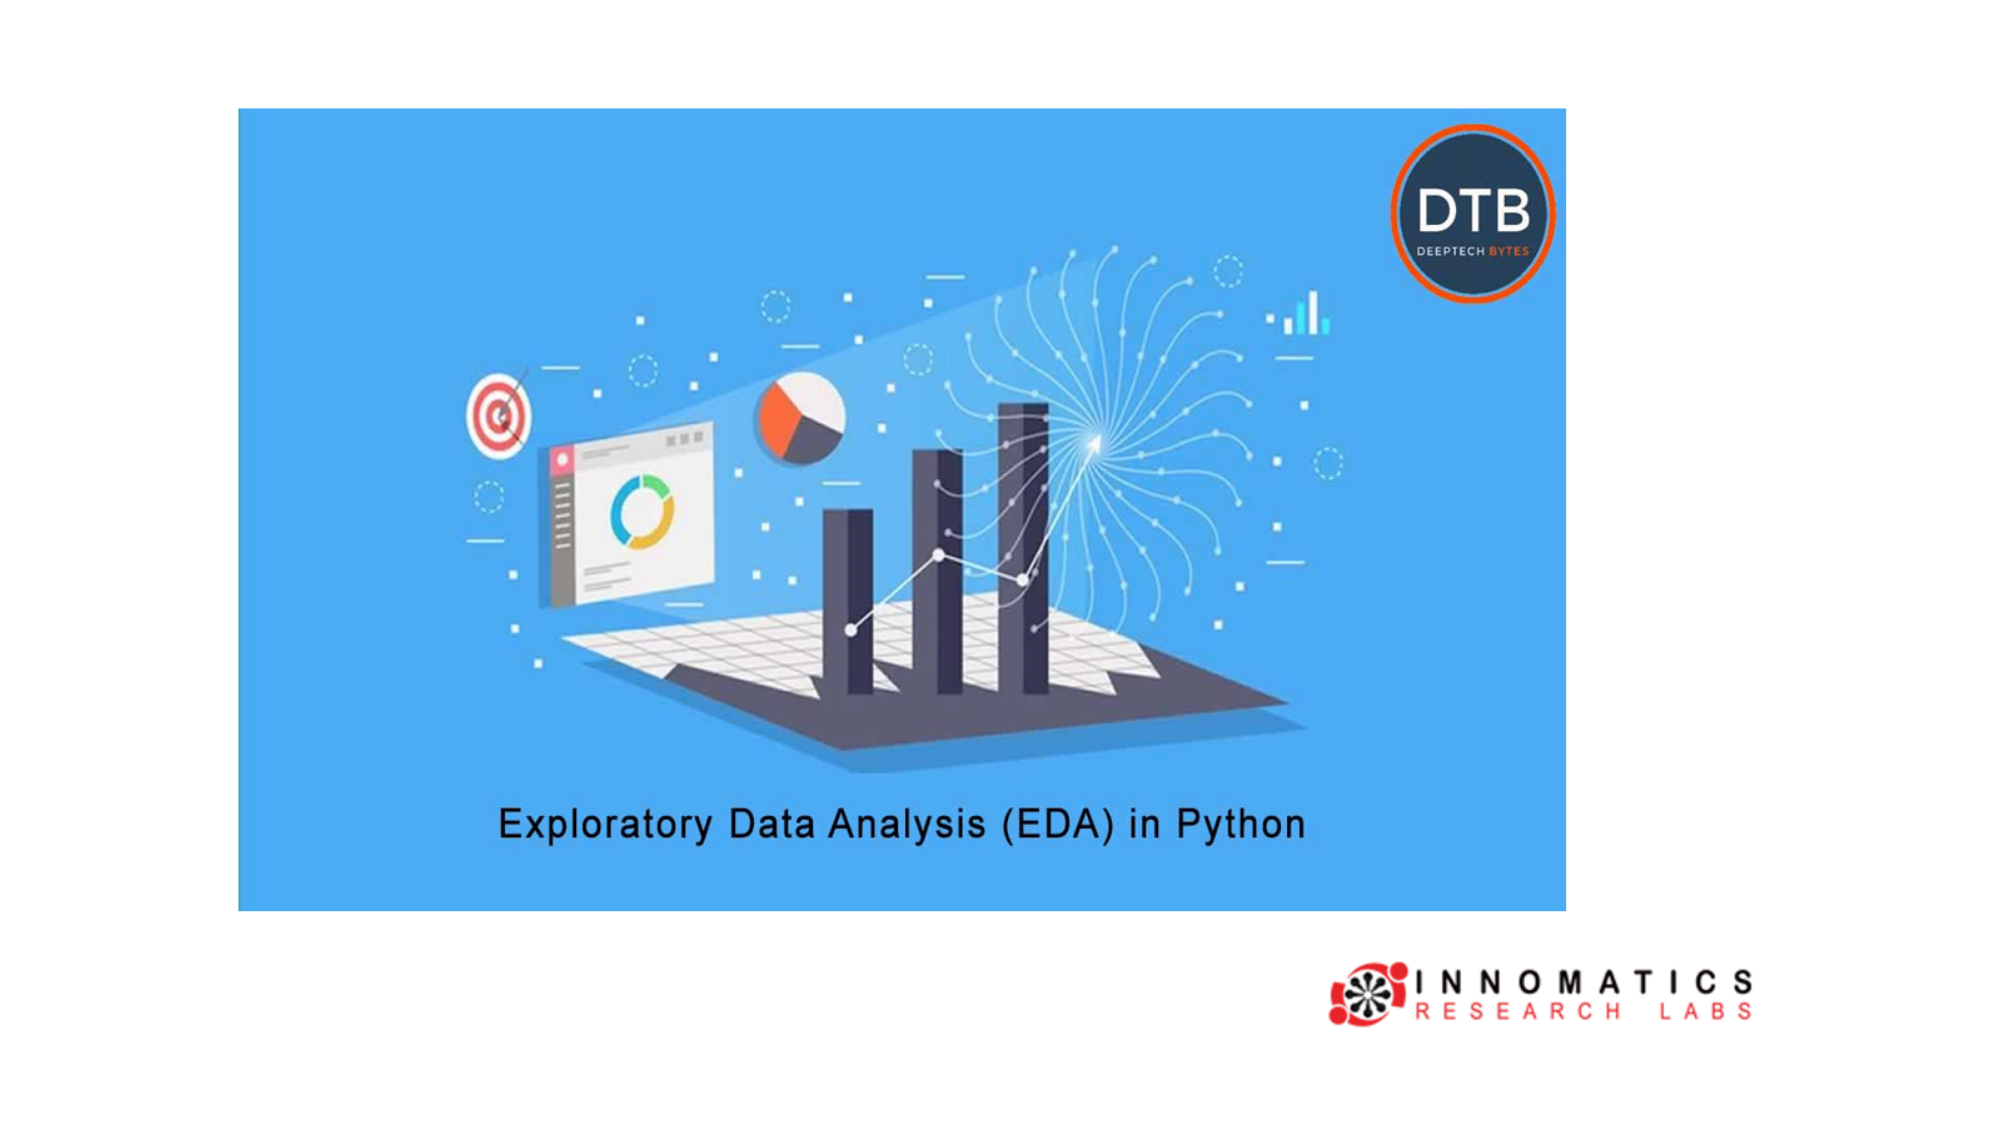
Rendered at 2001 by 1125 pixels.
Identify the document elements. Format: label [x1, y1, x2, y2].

picture [216, 86, 1784, 1039]
